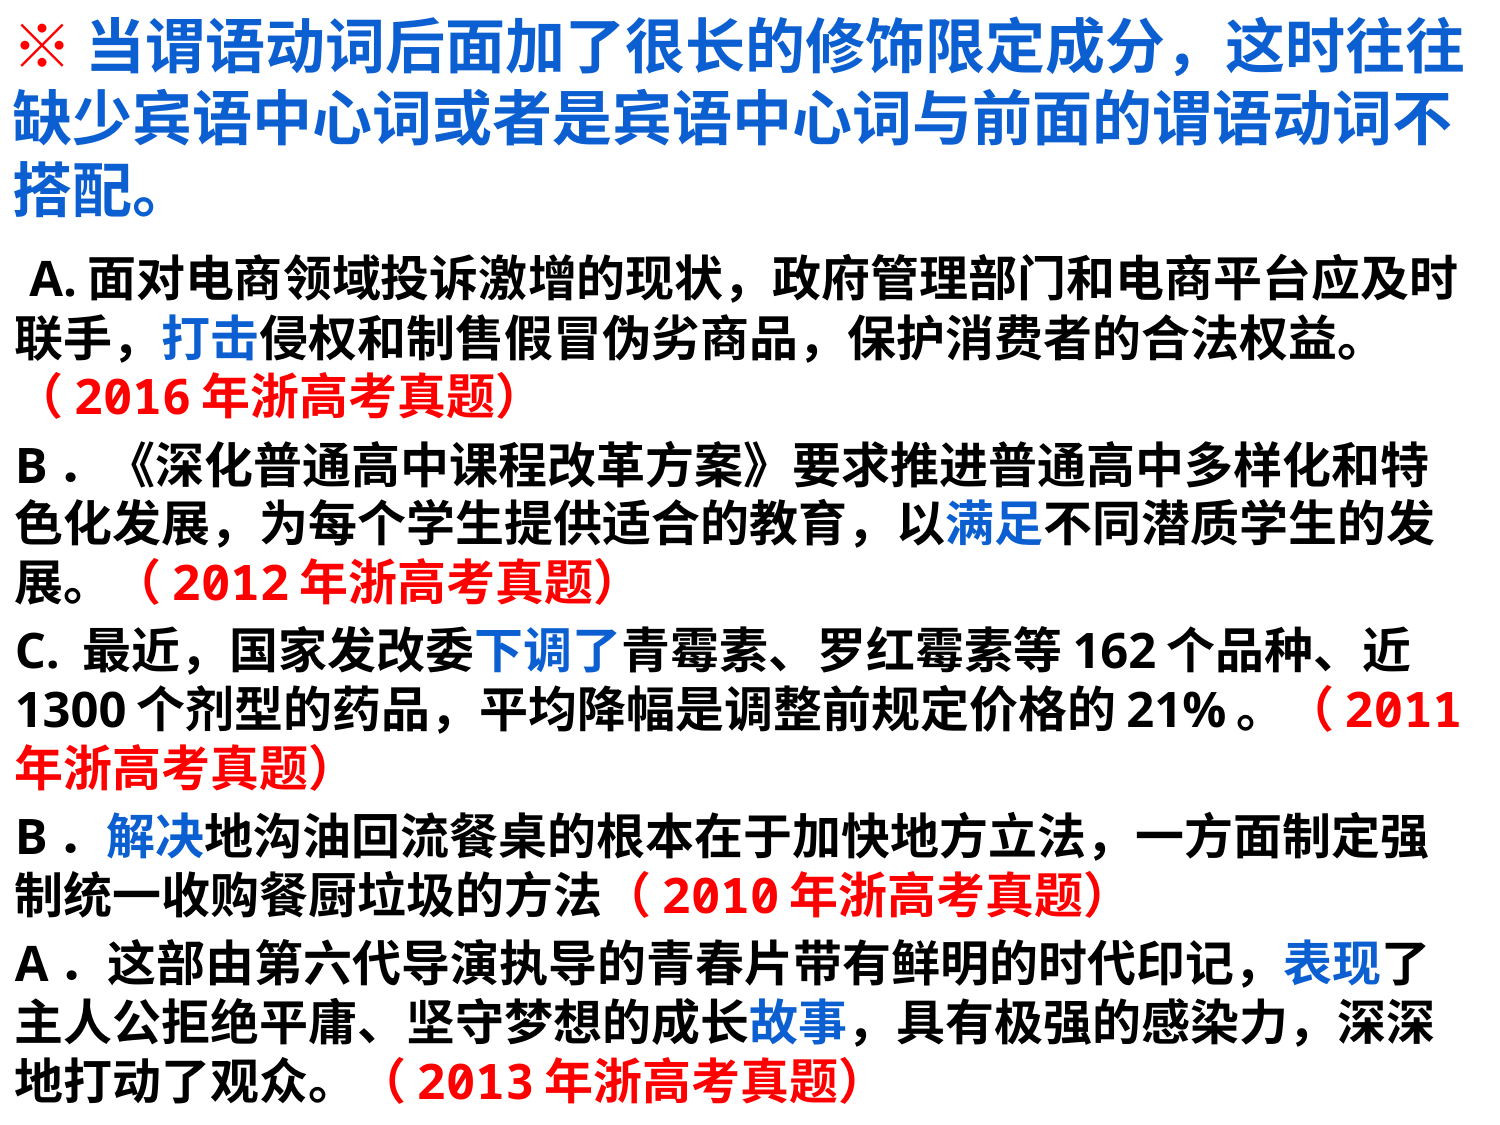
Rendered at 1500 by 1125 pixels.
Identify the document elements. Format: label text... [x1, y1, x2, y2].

list A.面对电商领域投诉激增的现状，政府管理部门和电商平台应及时联手，打击侵权和制售假冒伪劣商品，保护消费者的合法权益。（2016年浙高考真题） B．《深化普通高中课程改革方案》要求推进普通高中多样化和特色化发展，为每个学生提供适合的教育，以满足不同潜质学生的发展。（2012年浙高考真题） C. 最近，国家发改委下调了青霉素、罗红霉素等162个品种、近1300个剂型的药品，平均降幅是调整前规定价格的21%。（2011年浙高考真题） B．解决地沟油回流餐桌的根本在于加快地方立法，一方面制定强制统一收购餐厨垃圾的方法（2010年浙高考真题） A．这部由第六代导演执导的青春片带有鲜明的时代印记，表现了主人公拒绝平庸、坚守梦想的成长故事，具有极强的感染力，深深地打动了观众。（2013年浙高考真题） [0, 232, 1482, 1125]
title ※当谓语动词后面加了很长的修饰限定成分，这时往往缺少宾语中心词或者是宾语中心词与前面的谓语动词不搭配。 [0, 0, 1487, 233]
